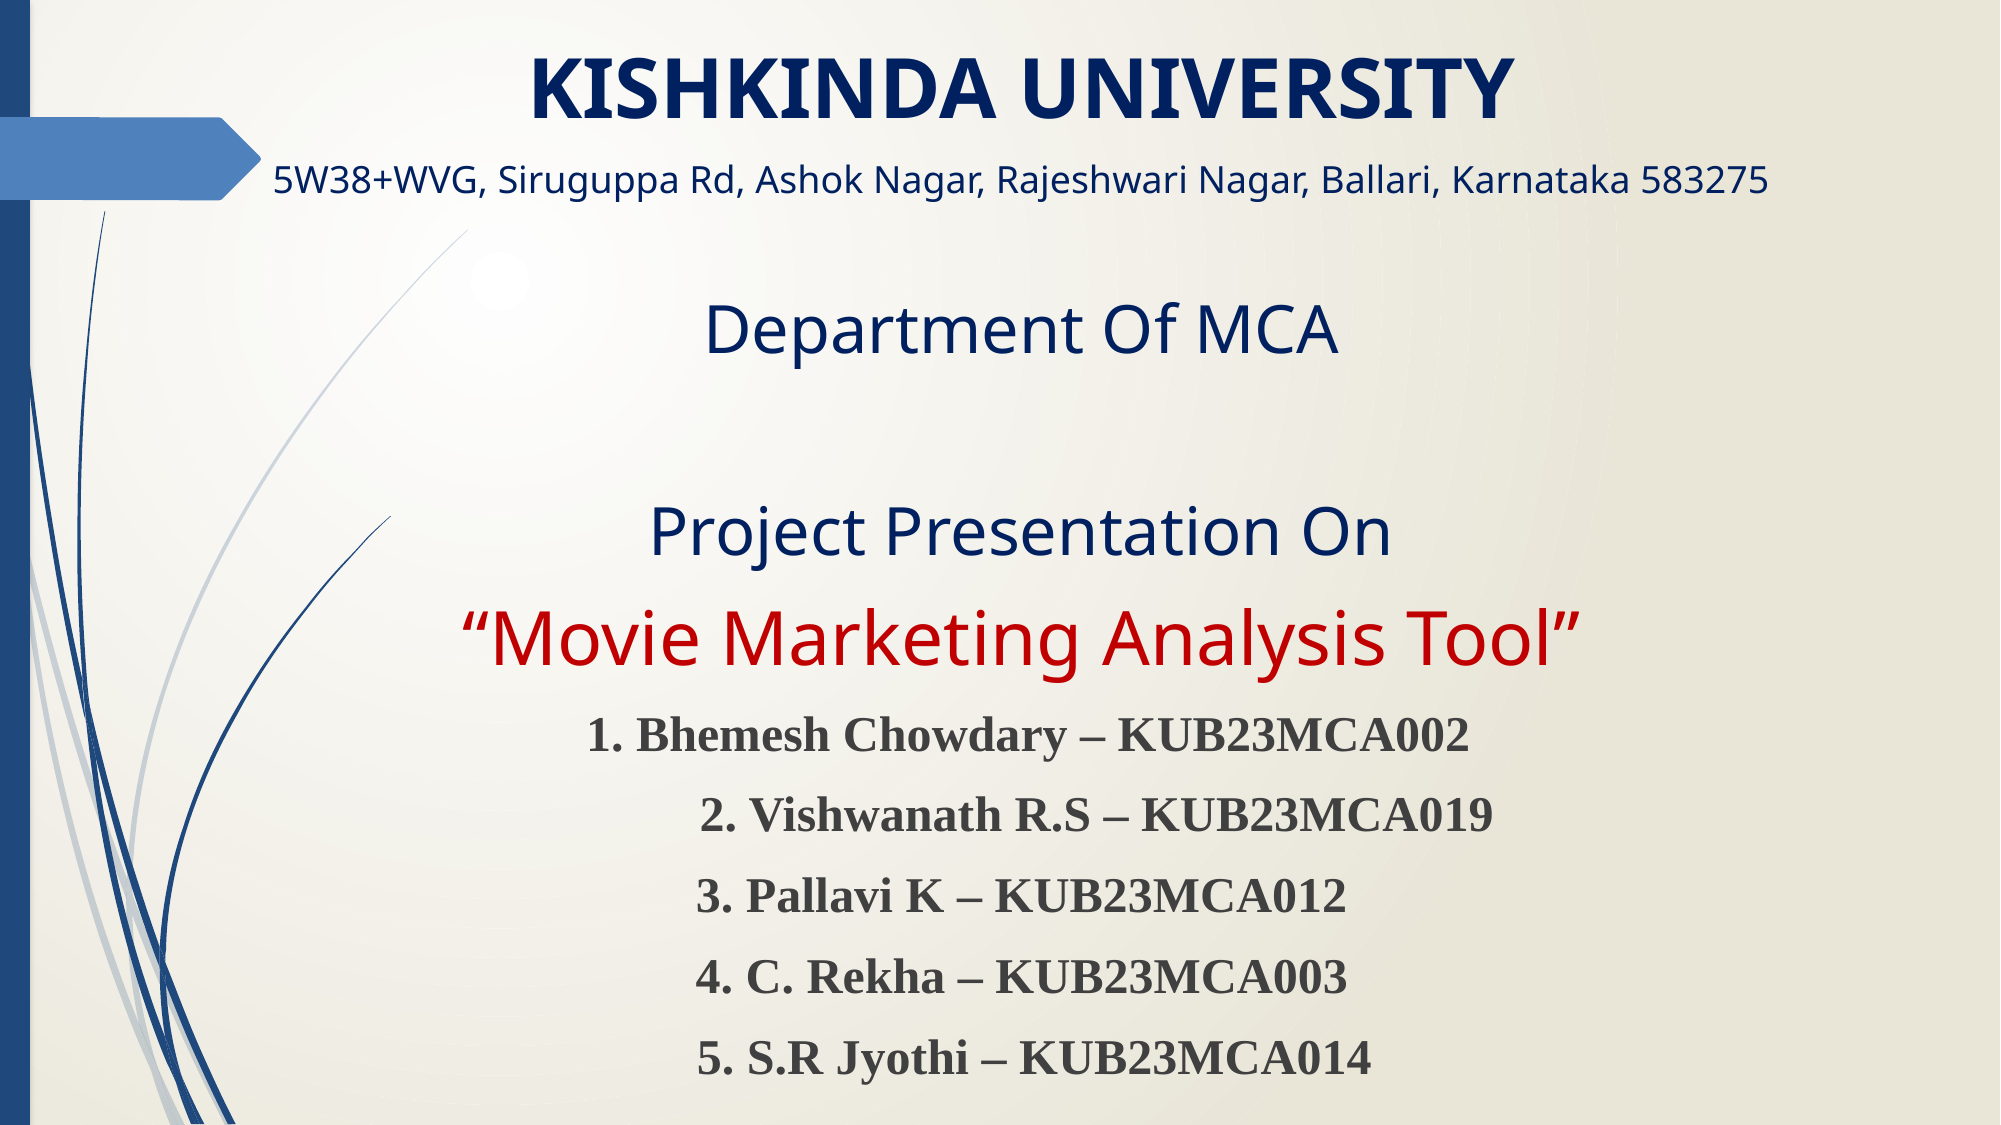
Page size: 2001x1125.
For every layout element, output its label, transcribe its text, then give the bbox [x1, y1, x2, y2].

list KISHKINDA UNIVERSITY 5W38+WVG, Siruguppa Rd, Ashok Nagar, Rajeshwari Nagar, Ballari, Karnataka 583275 Department Of MCA Project Presentation On “Movie Marketing Analysis Tool” 1. Bhemesh Chowdary – KUB23MCA002 2. Vishwanath R.S – KUB23MCA019 3. Pallavi K – KUB23MCA012 4. C. Rekha – KUB23MCA003 5. S.R Jyothi – KUB23MCA014 [112, 27, 1931, 1098]
